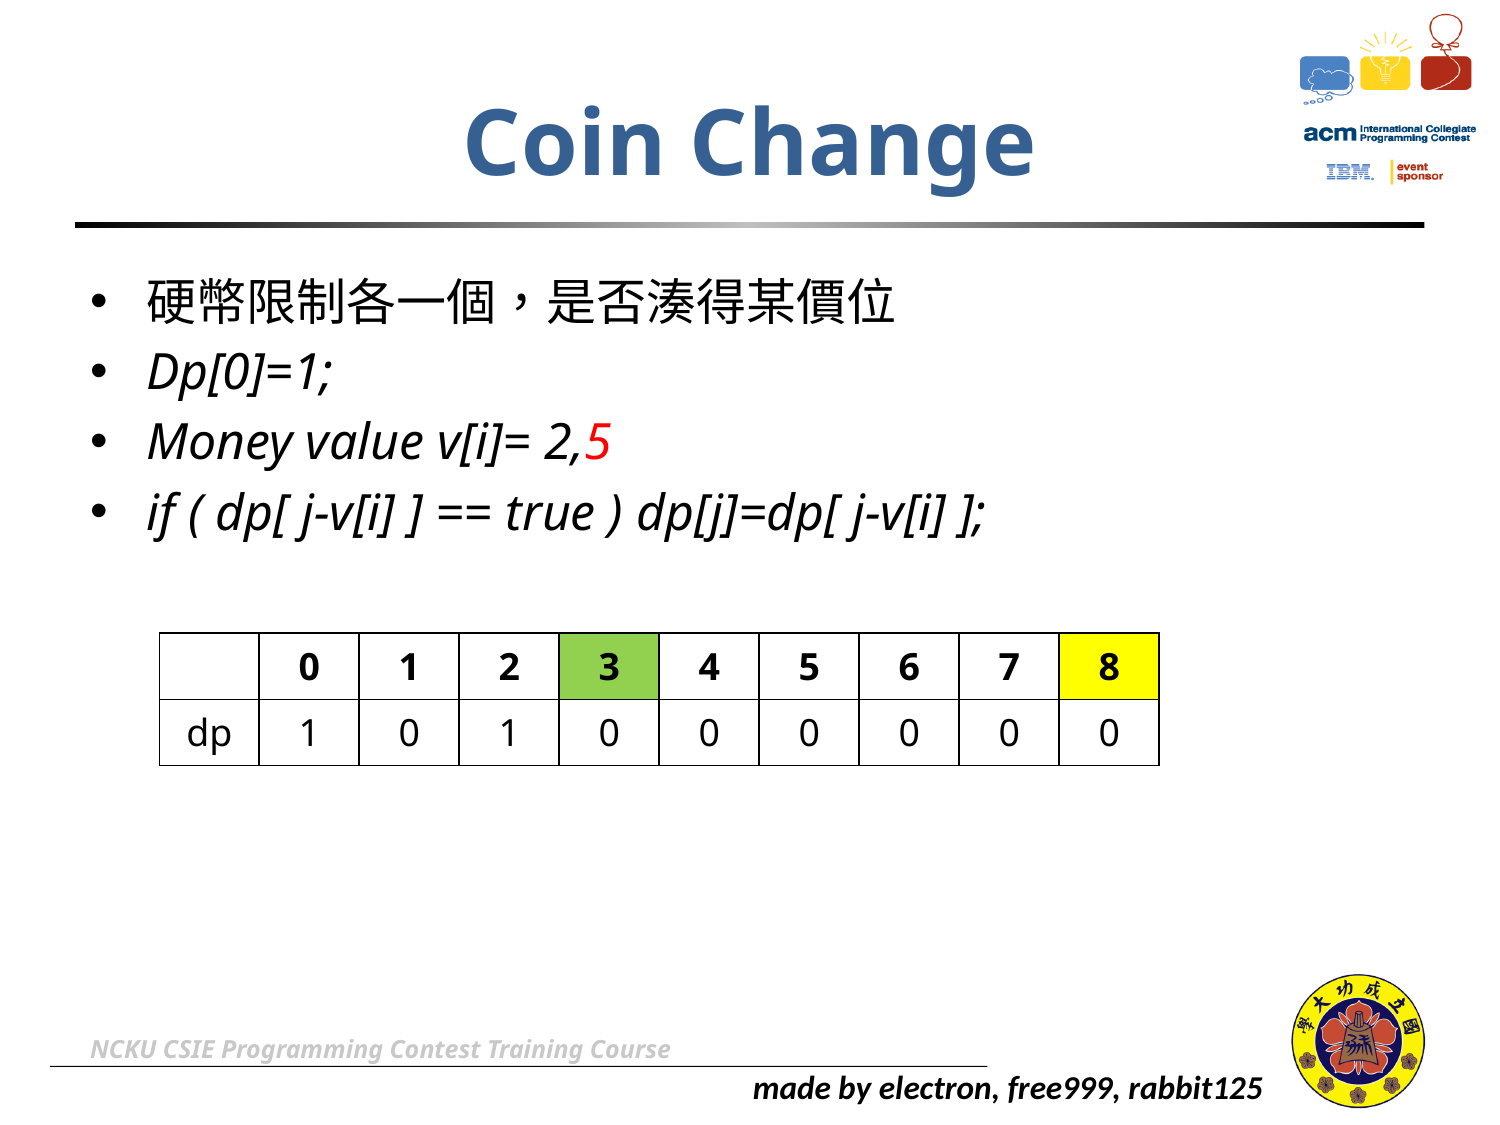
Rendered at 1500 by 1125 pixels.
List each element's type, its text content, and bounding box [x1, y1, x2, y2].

table_header 5 [760, 634, 858, 699]
table_header 7 [960, 634, 1058, 699]
table_header [160, 634, 258, 699]
table_header 0 [260, 634, 358, 699]
list 硬幣限制各一個，是否湊得某價位 Dp[0]=1; Money value v[i]= 2,5 if ( dp[ j-v[i] ] == true ) dp[j]=dp[ j-v[i] ]; [75, 262, 1425, 1005]
table_cell 1 [460, 700, 558, 765]
table_header 4 [660, 634, 758, 699]
table_cell 0 [960, 700, 1058, 765]
table_cell 0 [360, 700, 458, 765]
title Coin Change [75, 45, 1425, 233]
table_cell 0 [660, 700, 758, 765]
table_cell 0 [760, 700, 858, 765]
table_cell 0 [1060, 700, 1158, 765]
table_cell 0 [860, 700, 958, 765]
table_cell dp [160, 700, 258, 765]
picture [1292, 11, 1480, 188]
table_header 3 [560, 634, 658, 699]
table_header 2 [460, 634, 558, 699]
table_cell 1 [260, 700, 358, 765]
table_header 1 [360, 634, 458, 699]
table_header 8 [1060, 634, 1158, 699]
table_cell 0 [560, 700, 658, 765]
table_header 6 [860, 634, 958, 699]
slide_number NCKU CSIE Programming Contest Training Course [75, 1018, 833, 1079]
picture [1282, 970, 1431, 1114]
